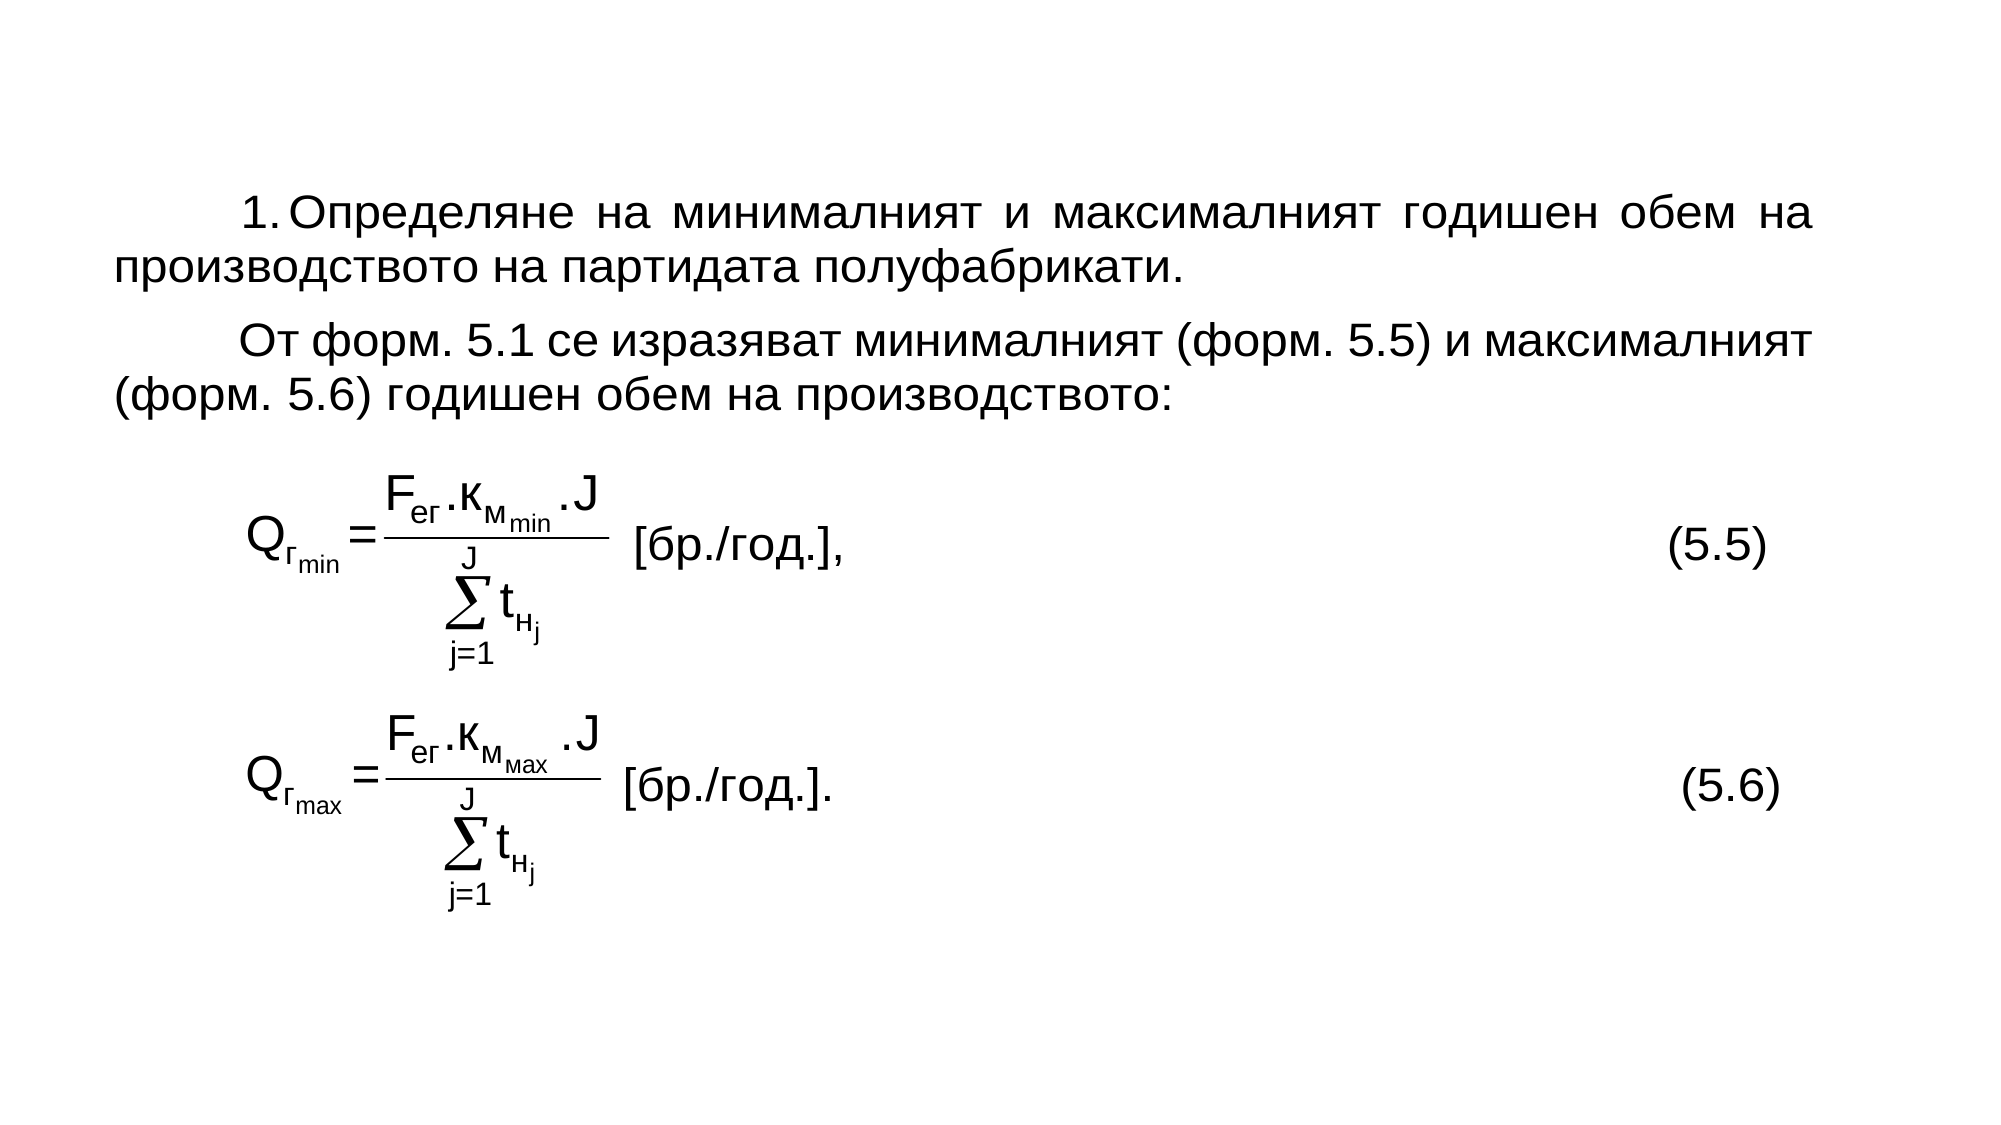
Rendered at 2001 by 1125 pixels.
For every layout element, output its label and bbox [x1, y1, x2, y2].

picture [113, 164, 1813, 922]
